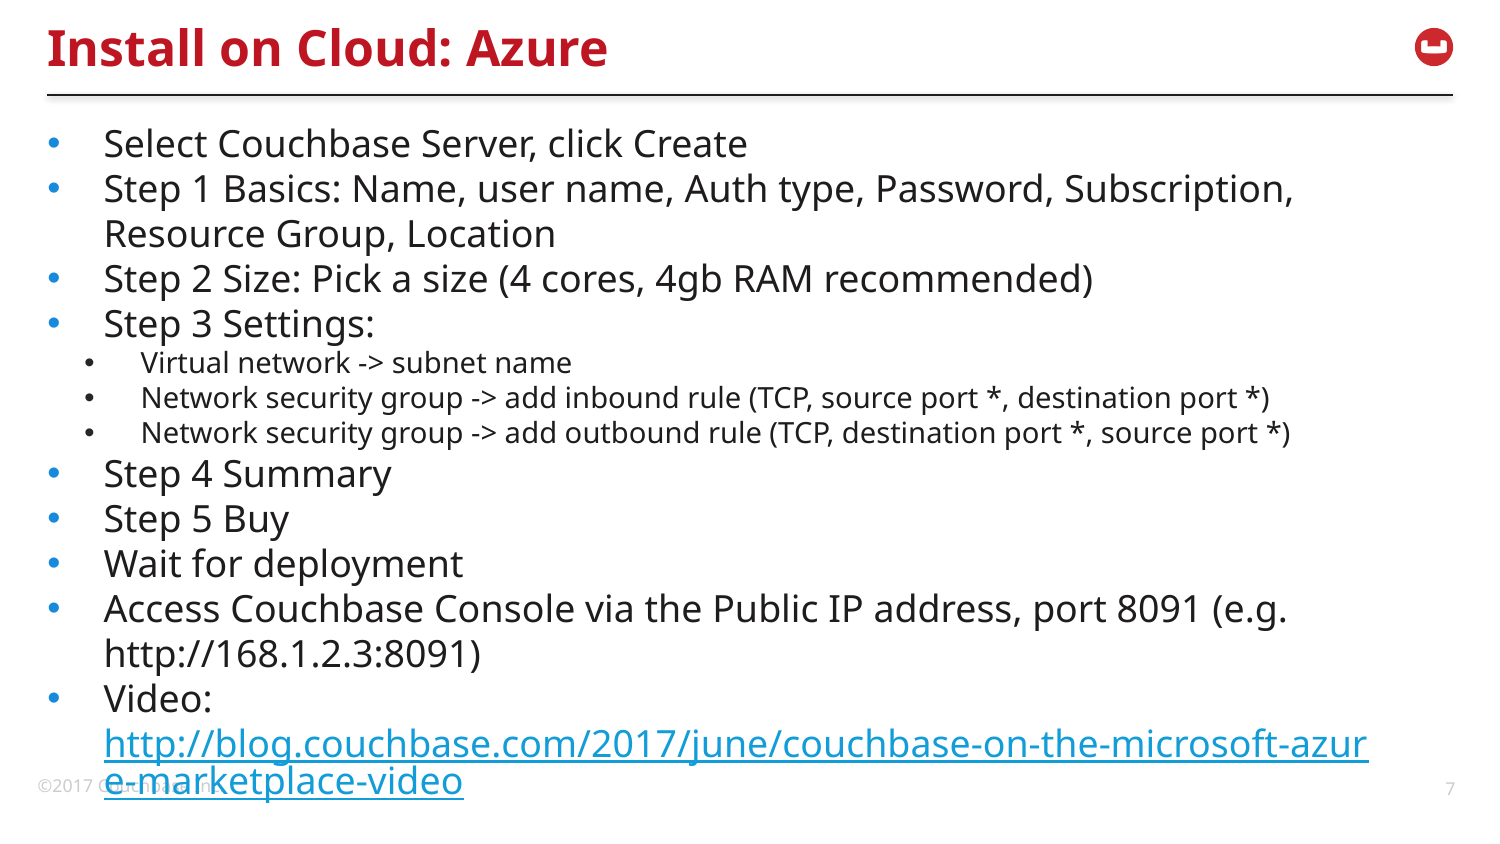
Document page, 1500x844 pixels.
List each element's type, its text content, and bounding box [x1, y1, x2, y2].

picture [1414, 27, 1454, 67]
text_box Select Couchbase Server, click Create Step 1 Basics: Name, user name, Auth type, Password, Subscription, Resource Group, Location Step 2 Size: Pick a size (4 cores, 4gb RAM recommended) Step 3 Settings: Virtual network -> subnet name Network security group -> add inbound rule (TCP, source port *, destination port *) Network security group -> add outbound rule (TCP, destination port *, source port *) Step 4 Summary Step 5 Buy Wait for deployment Access Couchbase Console via the Public IP address, port 8091 (e.g. http://168.1.2.3:8091) Video: http://blog.couchbase.com/2017/june/couchbase-on-the-microsoft-azure-marketplace-video [32, 112, 1396, 325]
title Install on Cloud: Azure [32, 7, 1345, 96]
